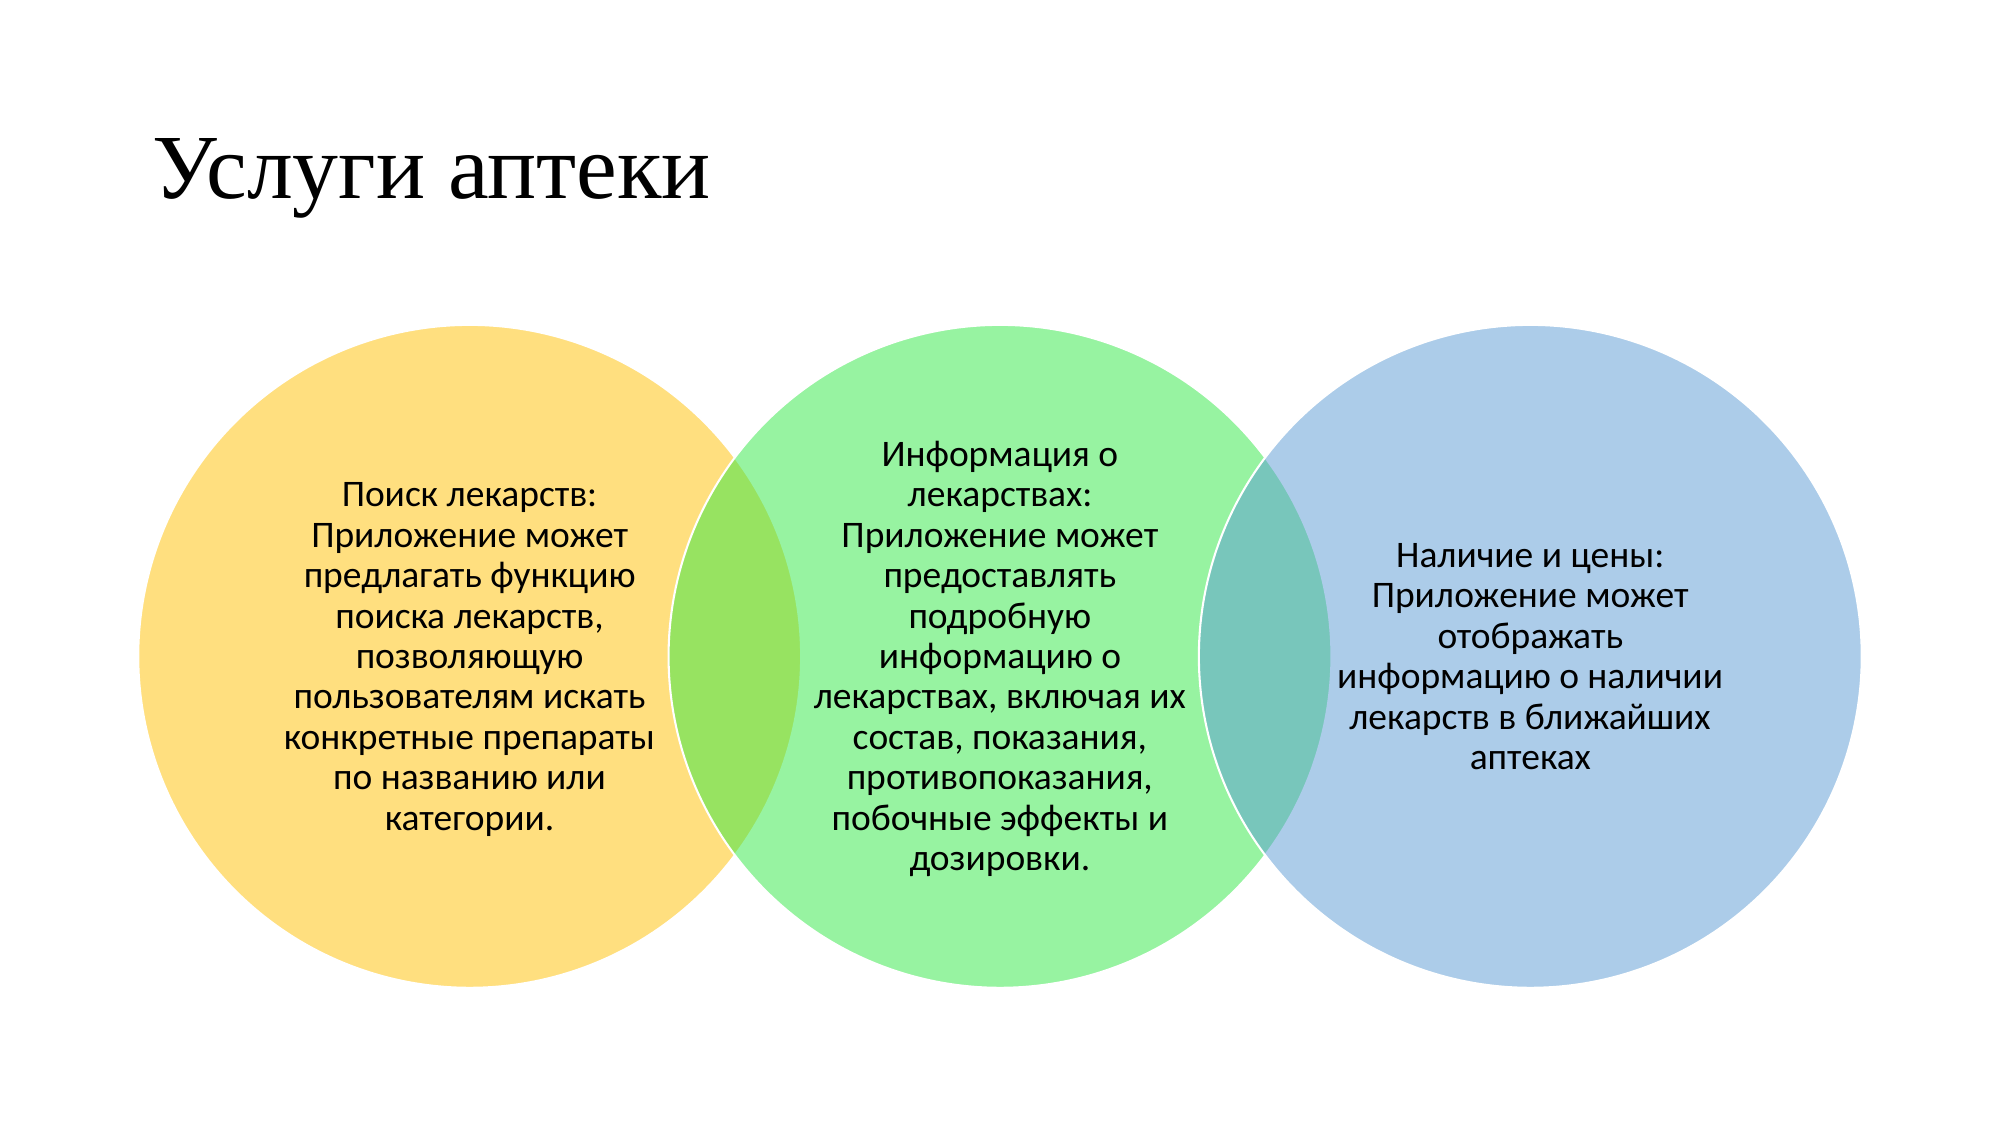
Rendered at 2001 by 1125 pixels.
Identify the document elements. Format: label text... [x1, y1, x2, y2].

title Услуги аптеки [137, 59, 1863, 278]
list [137, 299, 1863, 1014]
